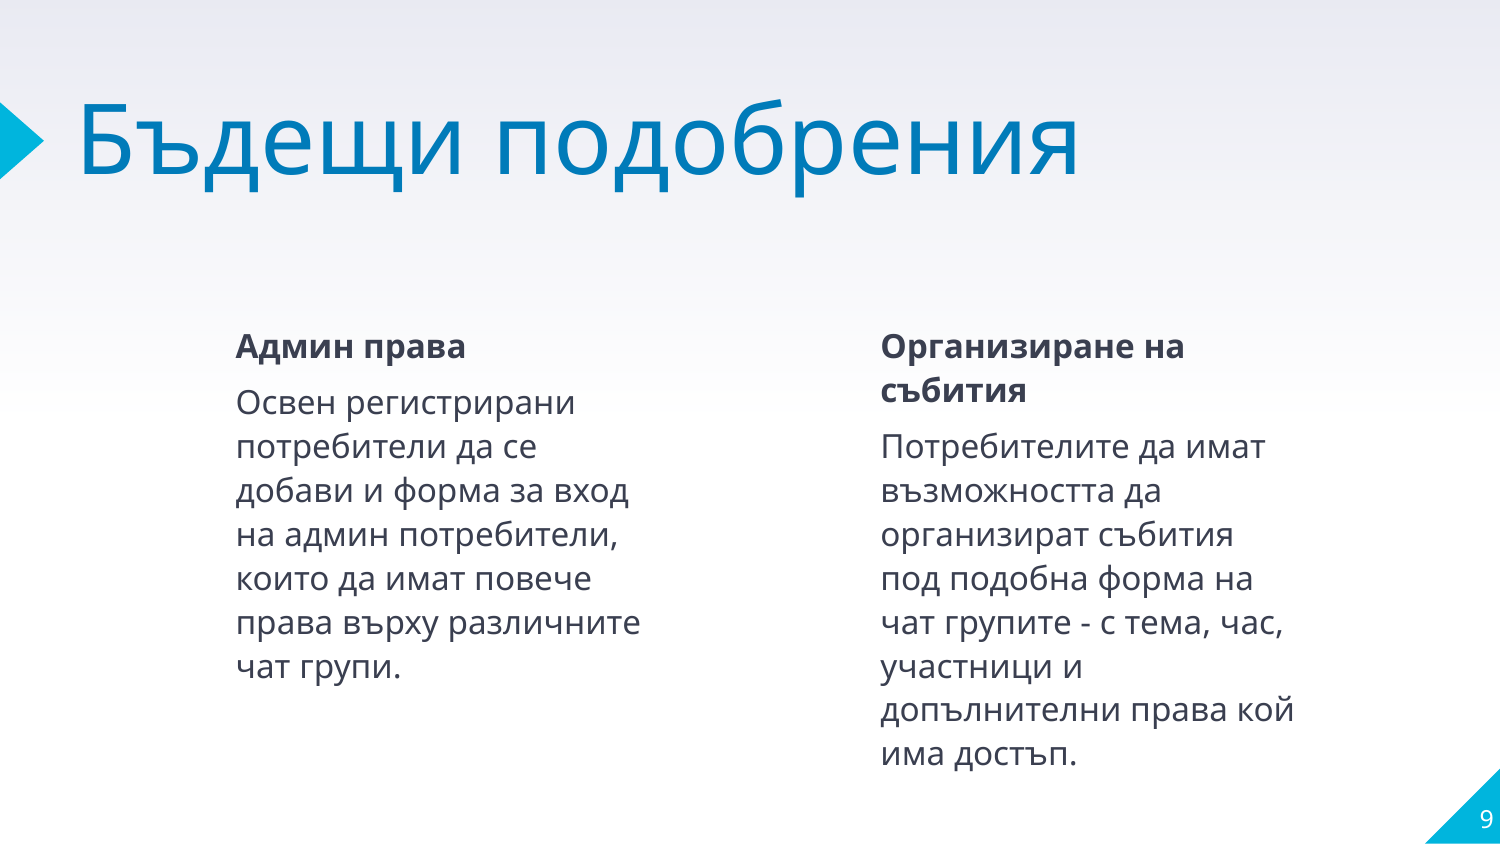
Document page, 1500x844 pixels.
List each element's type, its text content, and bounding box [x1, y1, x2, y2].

list Организиране на събития Потребителите да имат възможността да организират събития под подобна форма на чат групите - с тема, час, участници и допълнителни права кой има достъп. [880, 321, 1301, 761]
list Админ права Освен регистрирани потребители да се добави и форма за вход на админ потребители, които да имат повече права върху различните чат групи. [235, 321, 657, 761]
title Бъдещи подобрения [75, 99, 1128, 277]
slide_number ‹#› [1418, 760, 1494, 838]
